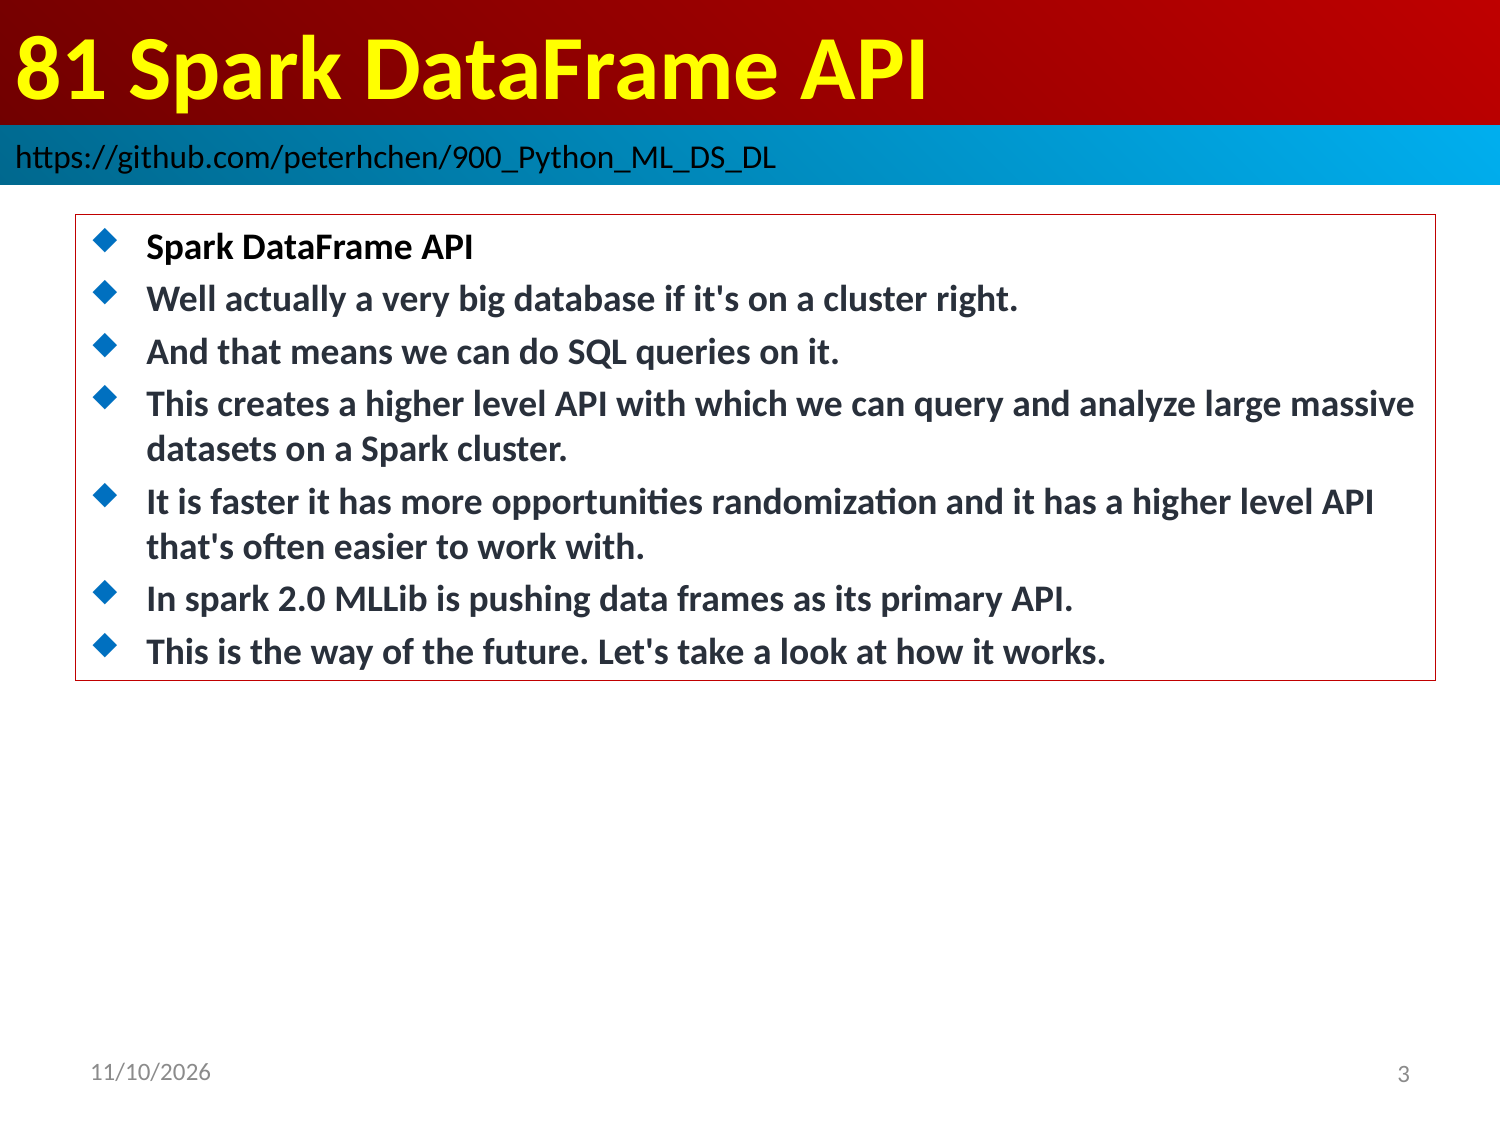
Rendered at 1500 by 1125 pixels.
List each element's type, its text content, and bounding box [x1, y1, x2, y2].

text_box https://github.com/peterhchen/900_Python_ML_DS_DL [0, 125, 1500, 185]
subtitle Spark DataFrame API Well actually a very big database if it's on a cluster right. And that means we can do SQL queries on it. This creates a higher level API with which we can query and analyze large massive datasets on a Spark cluster. It is faster it has more opportunities randomization and it has a higher level API that's often easier to work with. In spark 2.0 MLLib is pushing data frames as its primary API. This is the way of the future. Let's take a look at how it works. [75, 214, 1436, 681]
slide_number 3 [1074, 1042, 1425, 1103]
title 81 Spark DataFrame API [0, 0, 1500, 125]
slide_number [75, 1040, 425, 1101]
